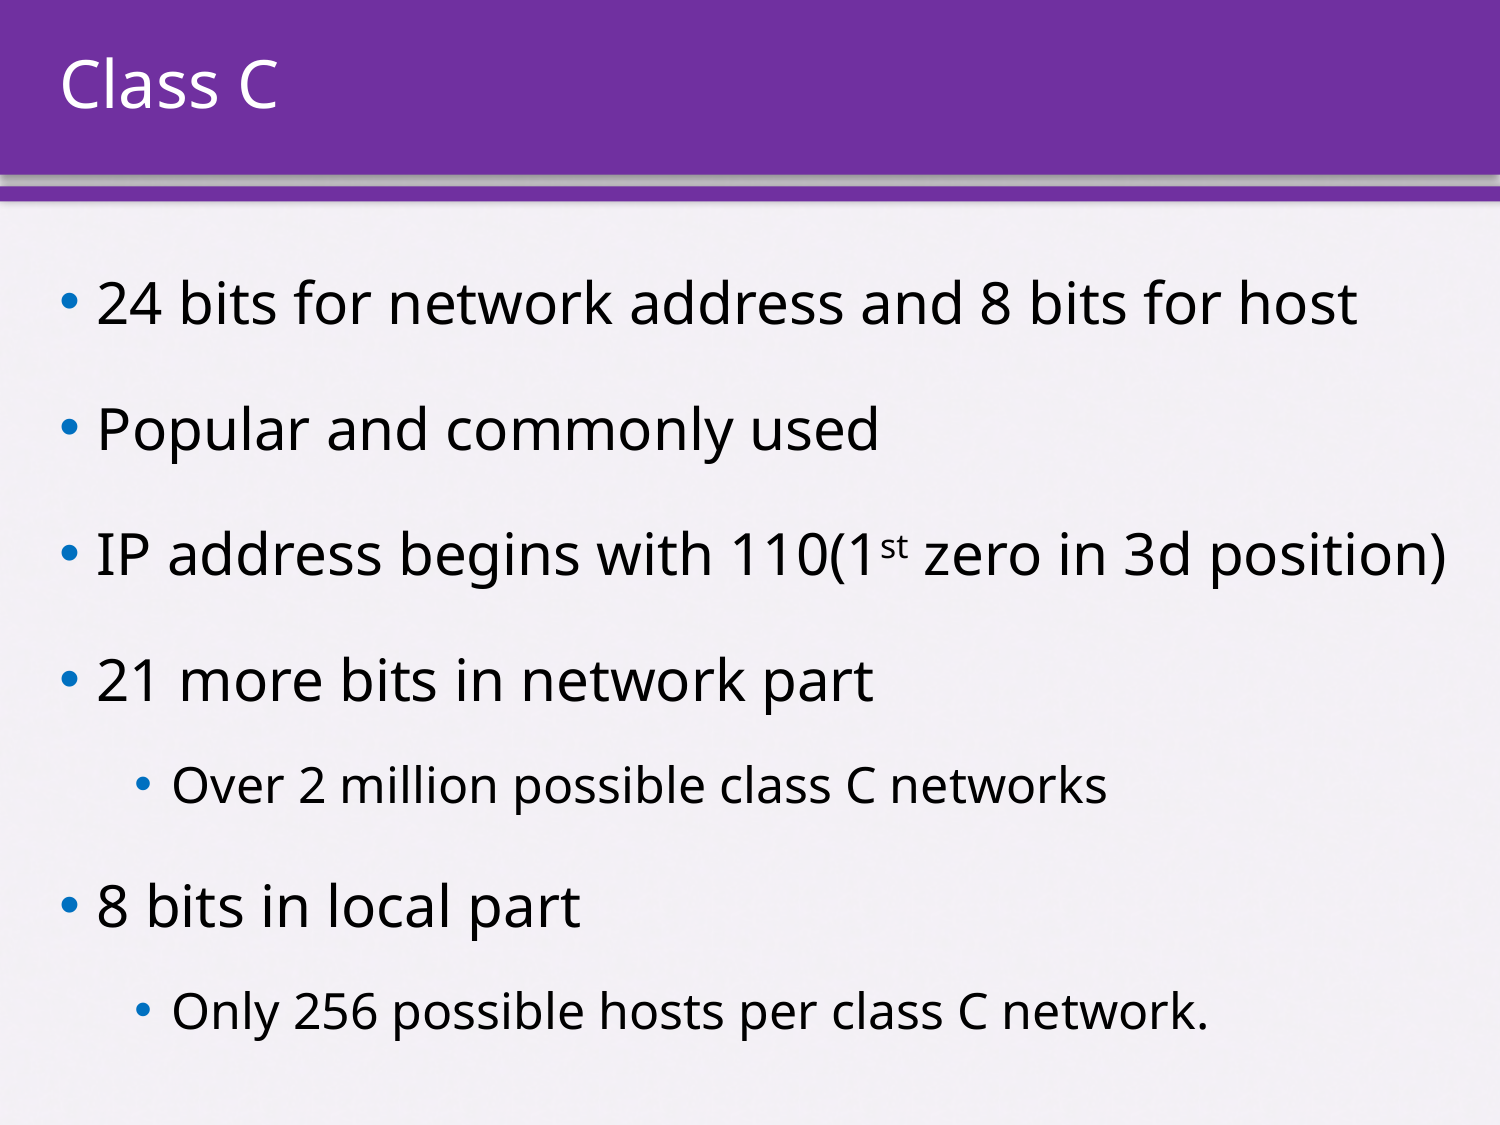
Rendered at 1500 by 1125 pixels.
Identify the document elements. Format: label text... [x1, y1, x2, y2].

title Class C [44, 0, 1464, 175]
list 24 bits for network address and 8 bits for host Popular and commonly used IP address begins with 110(1st zero in 3d position) 21 more bits in network part Over 2 million possible class C networks 8 bits in local part Only 256 possible hosts per class C network. [44, 223, 1464, 1043]
